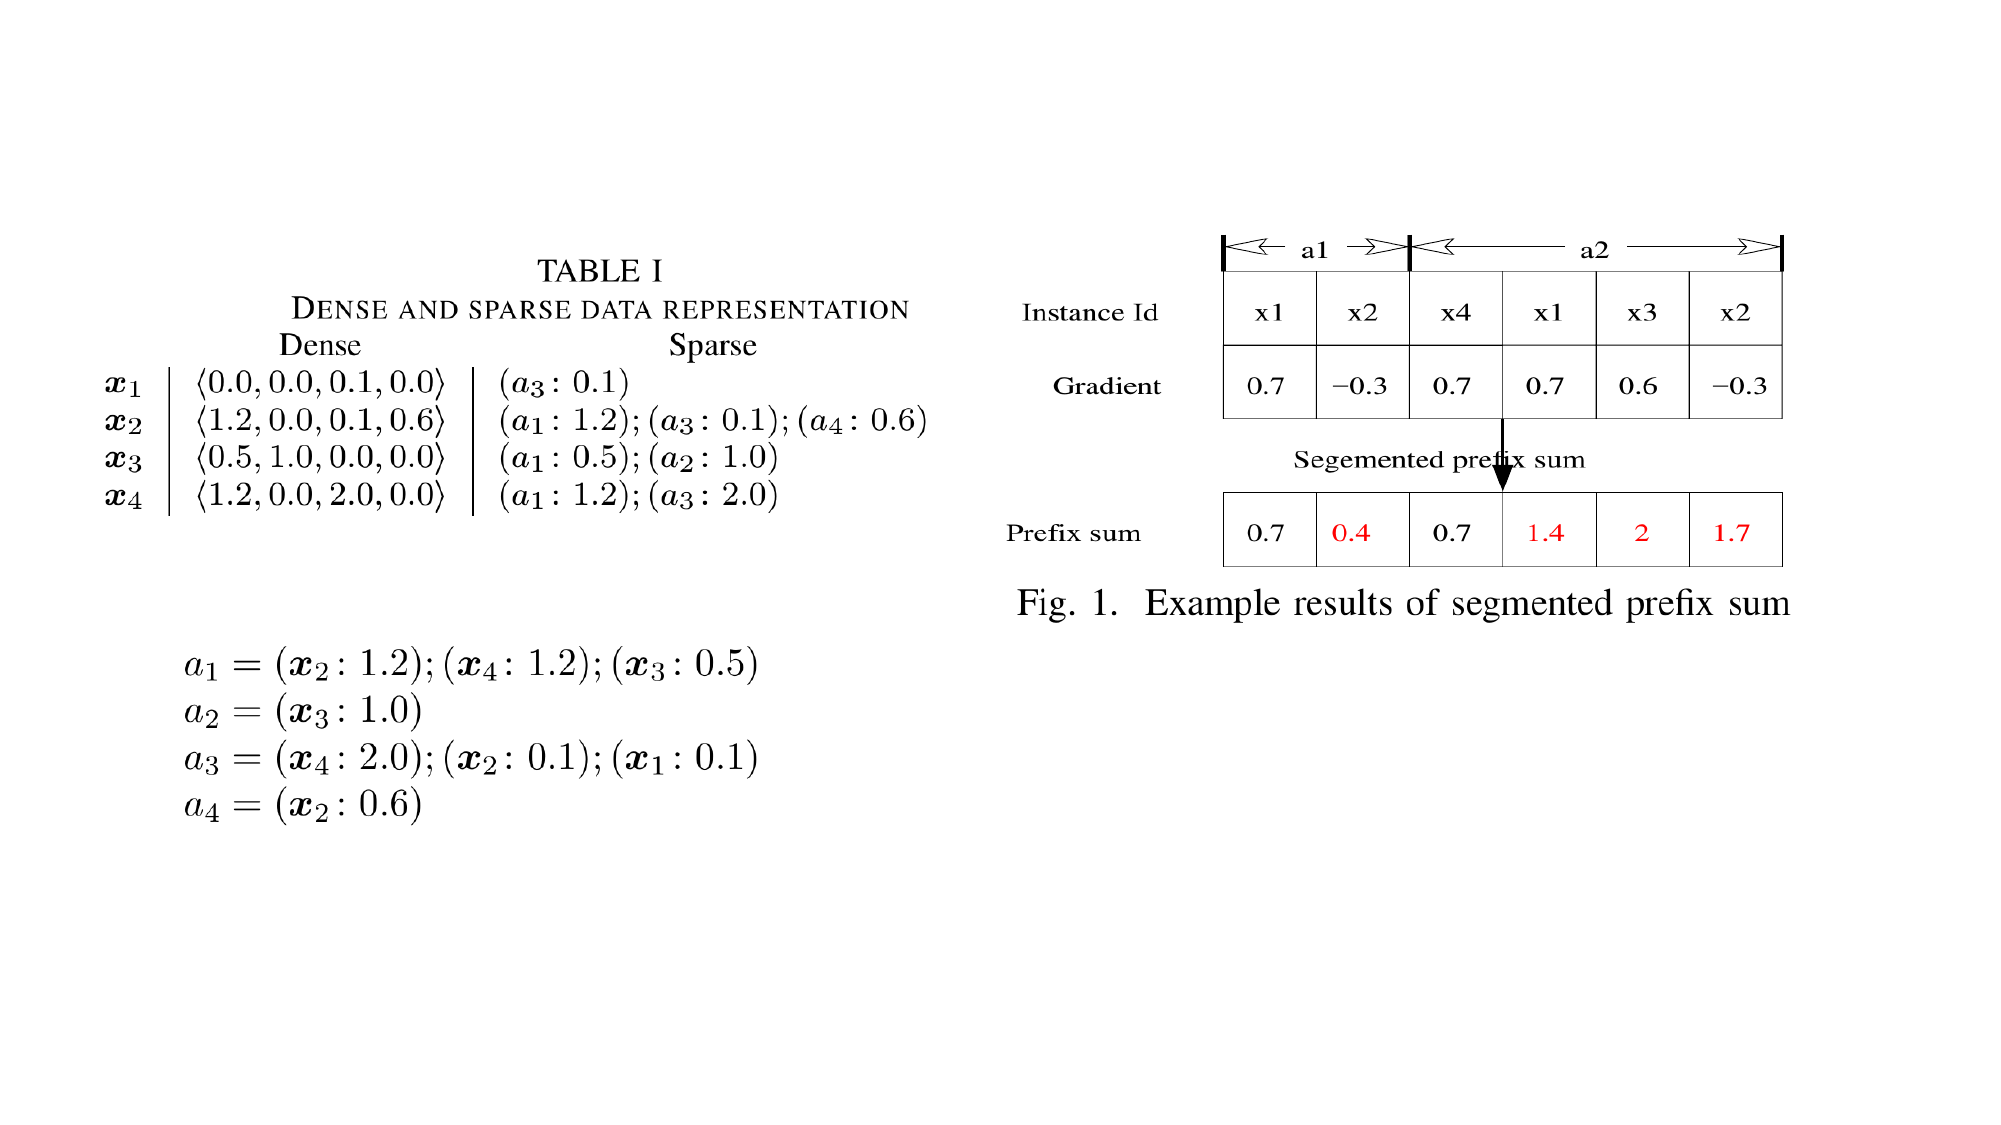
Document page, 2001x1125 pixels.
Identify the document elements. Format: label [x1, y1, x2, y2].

picture [996, 222, 1803, 632]
list [170, 644, 777, 826]
list [87, 250, 938, 528]
